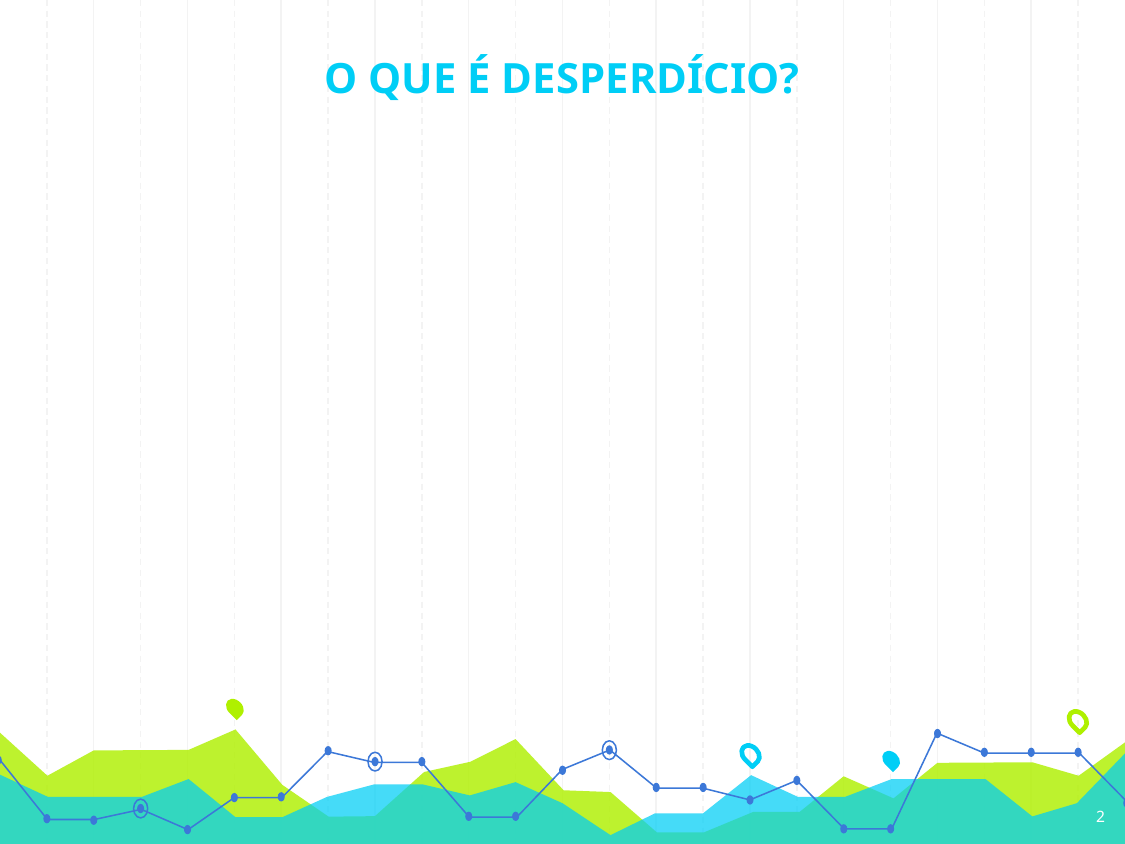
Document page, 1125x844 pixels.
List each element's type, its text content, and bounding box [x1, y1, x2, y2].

slide_number 2 [1052, 791, 1121, 844]
title O QUE É DESPERDÍCIO? [132, 0, 993, 118]
